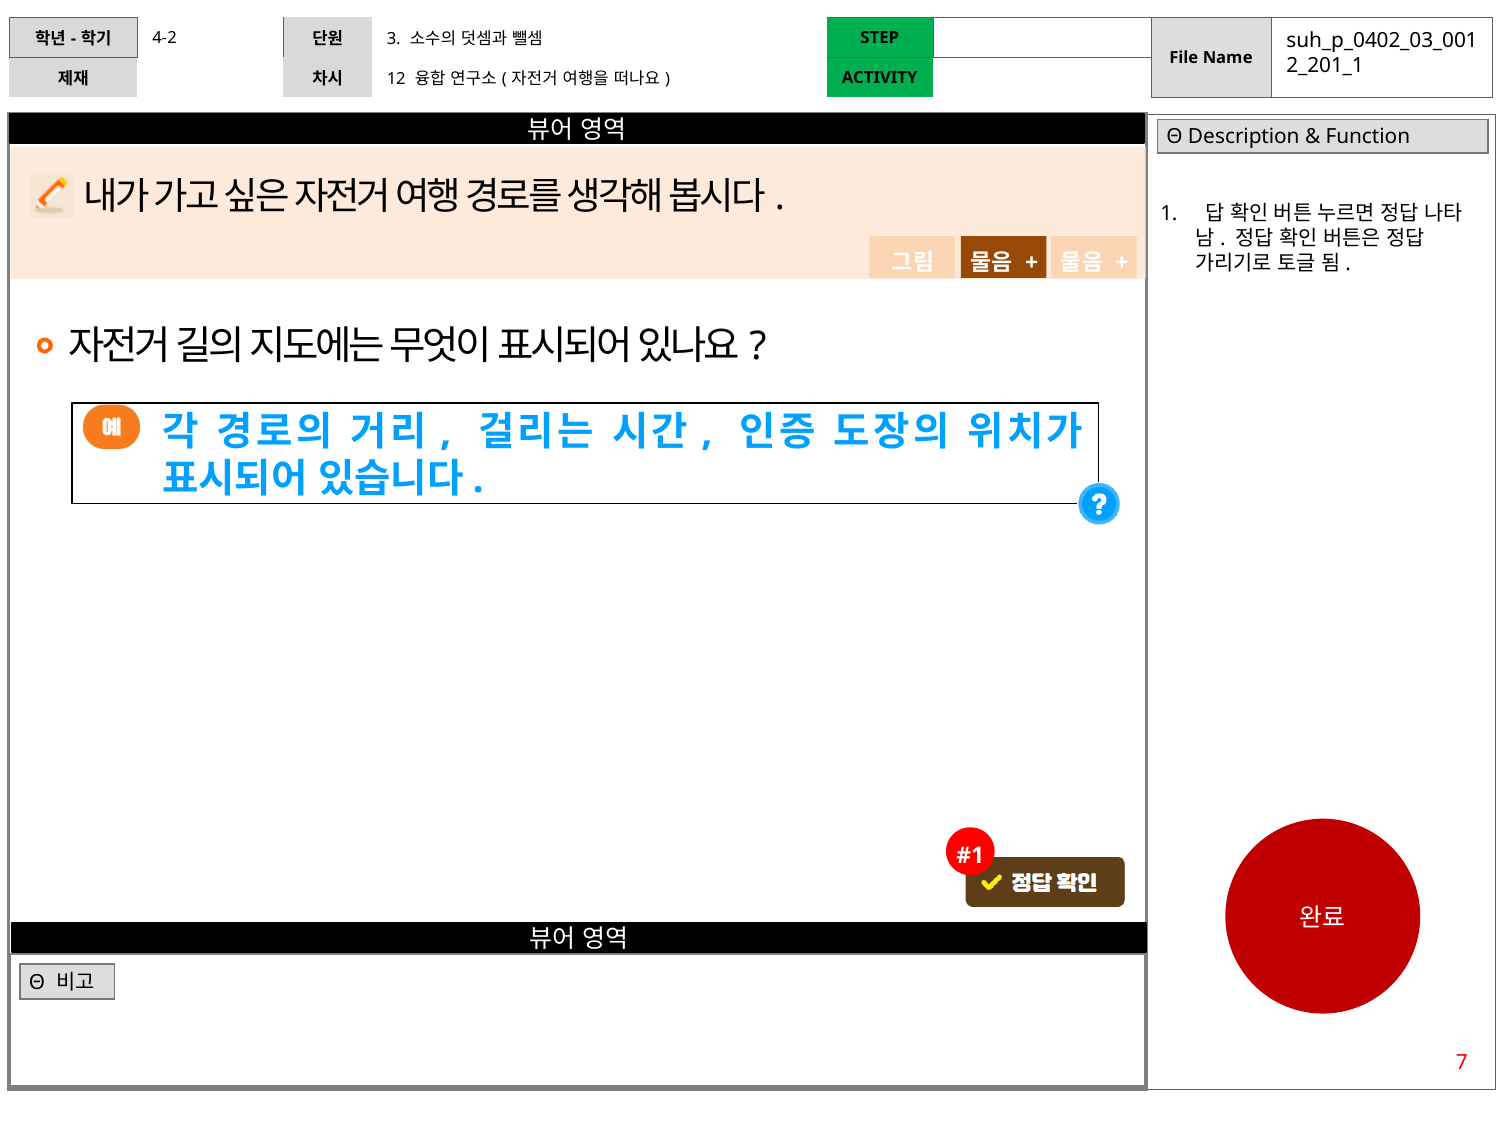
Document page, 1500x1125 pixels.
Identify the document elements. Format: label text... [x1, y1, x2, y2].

picture [964, 854, 1127, 908]
picture [31, 173, 73, 218]
text_box 각 경로의 거리, 걸리는 시간, 인증 도장의 위치가 표시되어 있습니다. [72, 402, 1099, 504]
text_box 답 확인 버튼 누르면 정답 나타남. 정답 확인 버튼은 정답 가리기로 토글 됨. [1145, 160, 1500, 282]
text_box 내가 가고 싶은 자전거 여행 경로를 생각해 봅시다. [69, 164, 1156, 225]
table_header Θ Description & Function [1158, 120, 1487, 152]
picture [1077, 481, 1120, 525]
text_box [861, 226, 1146, 279]
picture [81, 402, 141, 451]
picture [34, 334, 54, 356]
text_box #1 [943, 825, 997, 875]
text_box 자전거 길의 지도에는 무엇이 표시되어 있나요? [53, 312, 1140, 375]
text_box suh_p_0402_03_0012_201_1 [1271, 18, 1500, 84]
text_box [9, 145, 1148, 281]
text_box 완료 [1223, 816, 1423, 1016]
